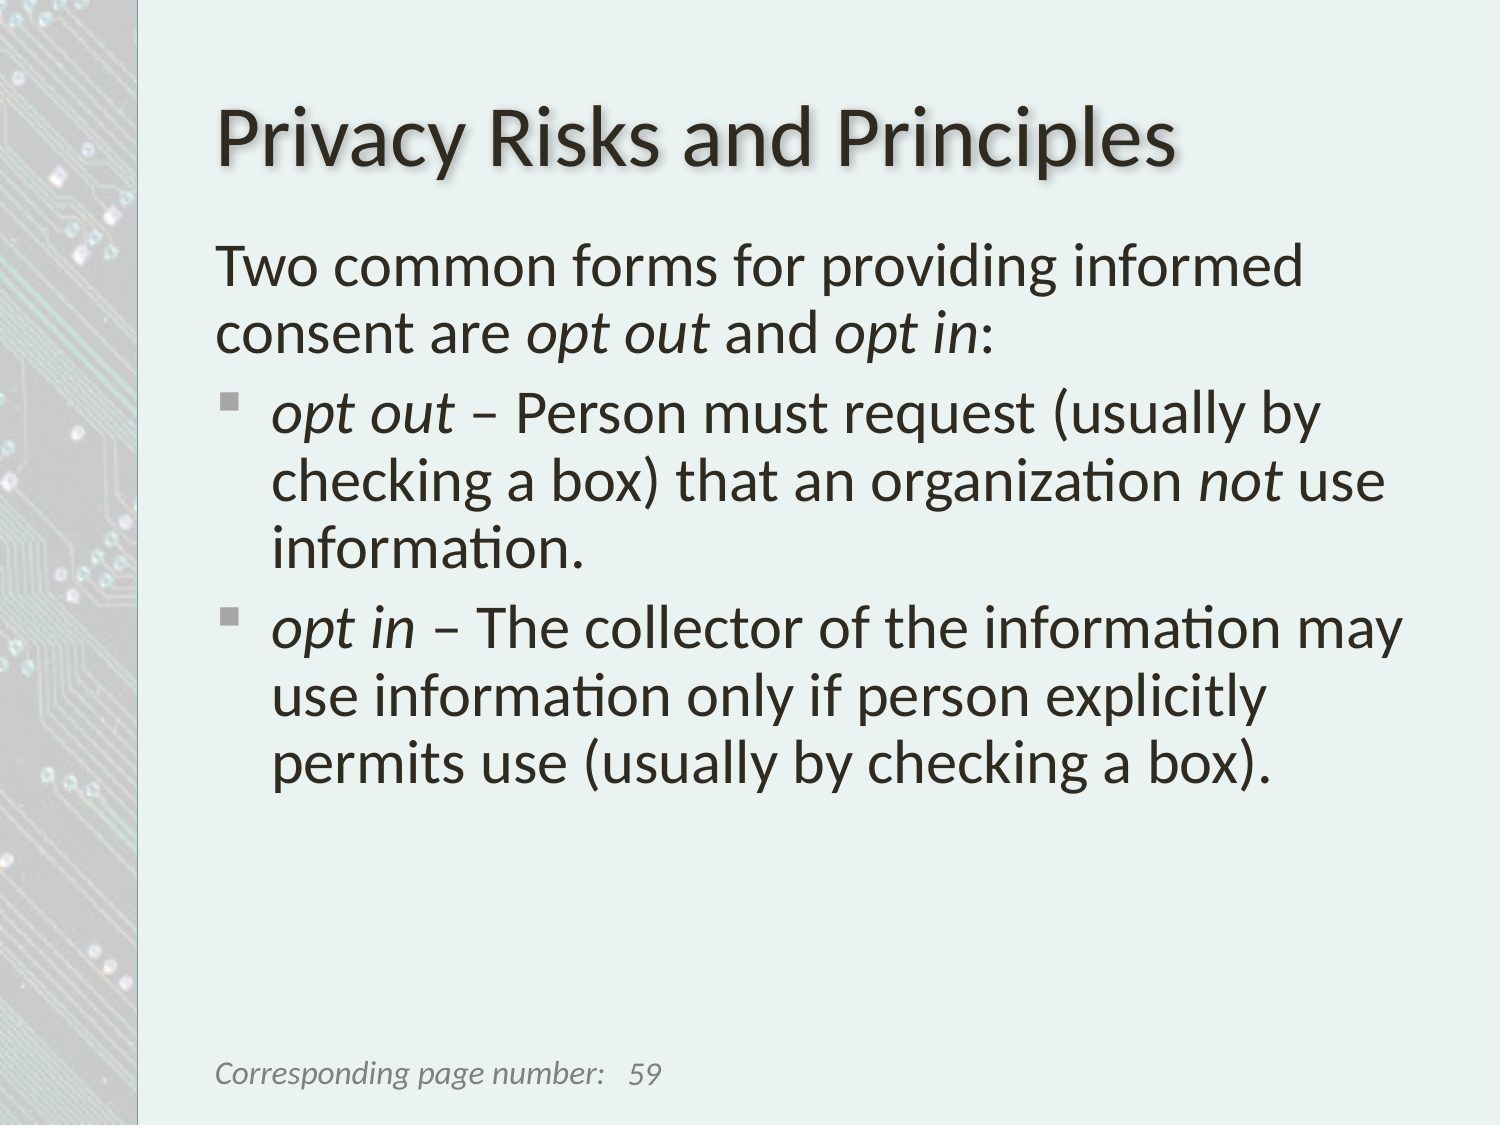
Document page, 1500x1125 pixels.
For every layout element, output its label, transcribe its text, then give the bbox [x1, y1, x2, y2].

list Two common forms for providing informed consent are opt out and opt in: opt out – Person must request (usually by checking a box) that an organization not use information. opt in – The collector of the information may use information only if person explicitly permits use (usually by checking a box). [200, 224, 1475, 1025]
title Privacy Risks and Principles [200, 37, 1375, 225]
list 59 [612, 1044, 1000, 1107]
